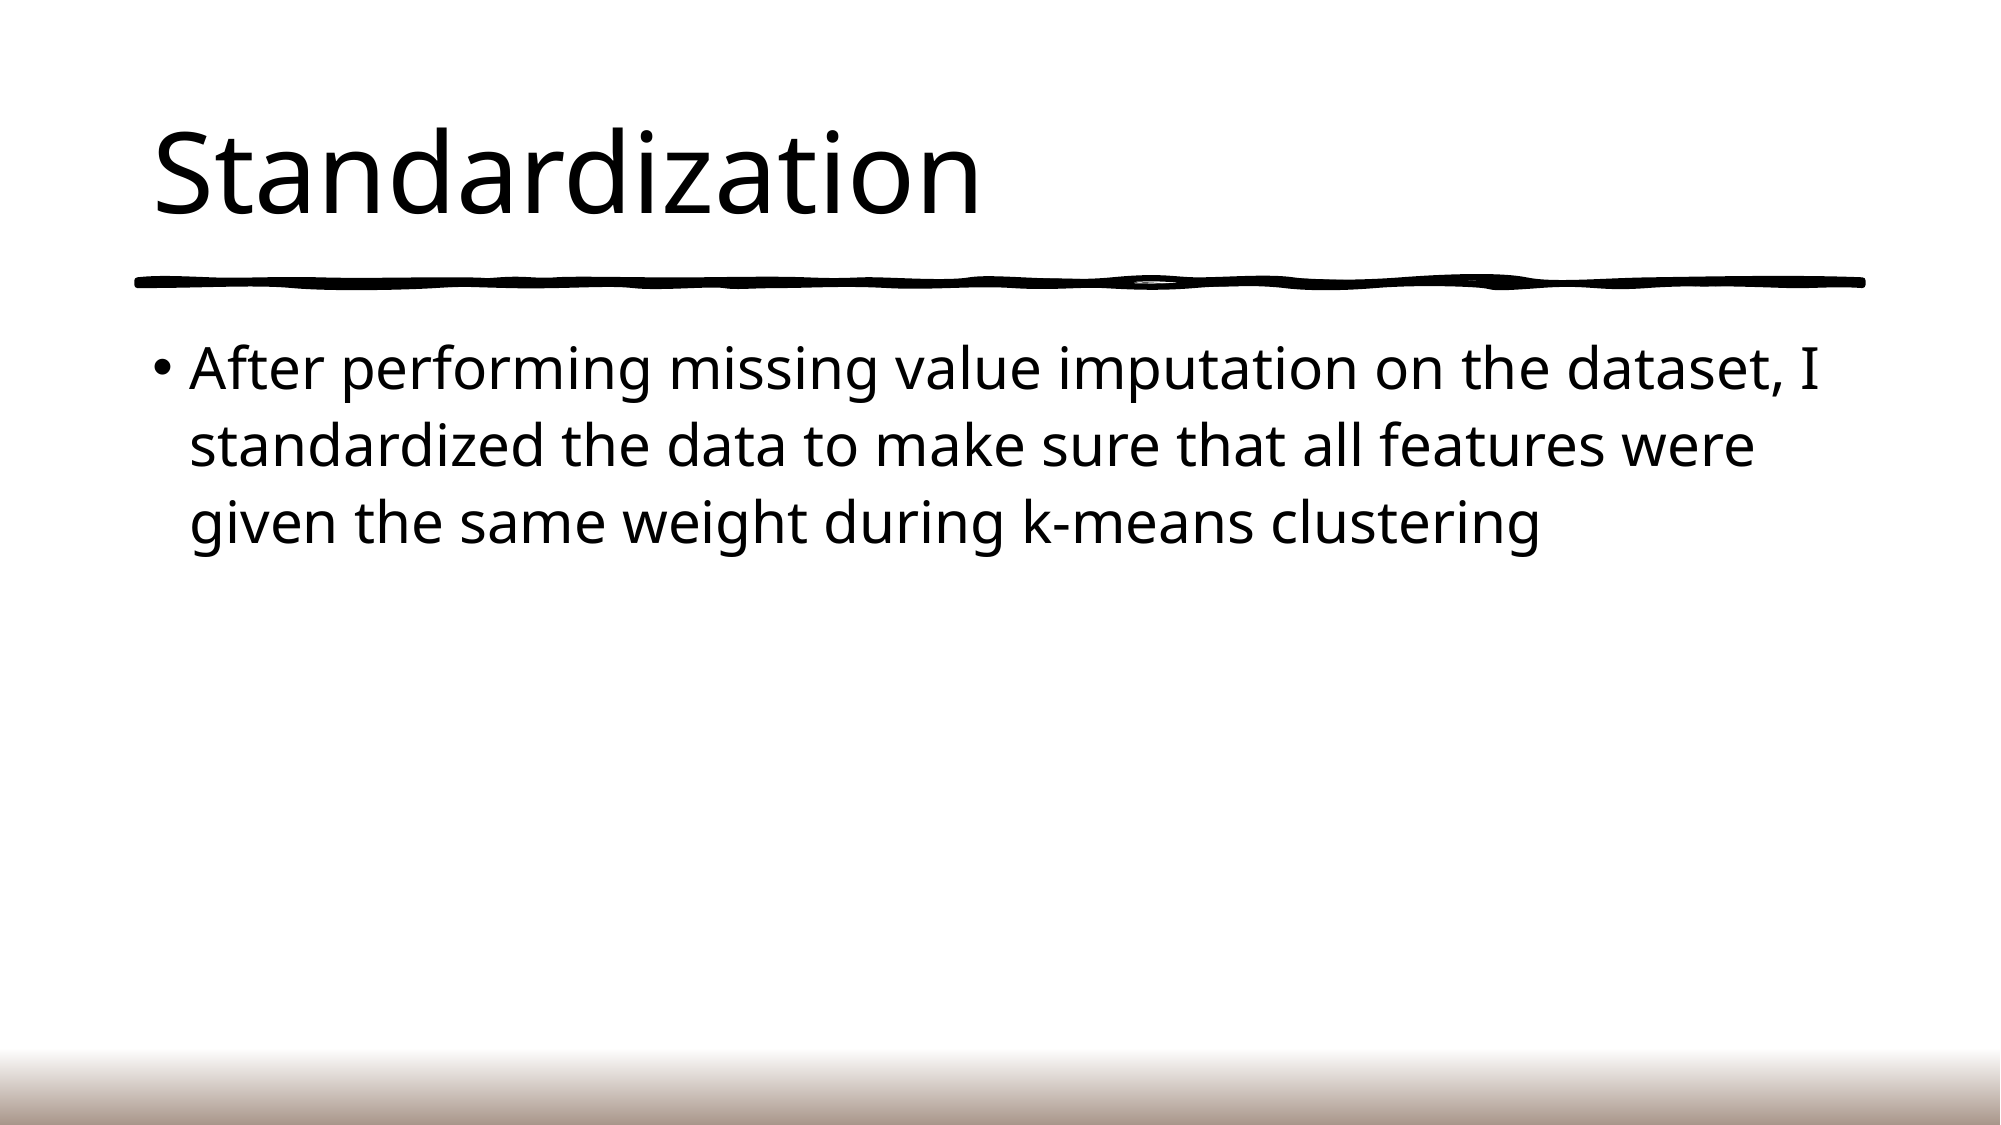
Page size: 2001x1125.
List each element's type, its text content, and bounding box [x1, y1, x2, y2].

list After performing missing value imputation on the dataset, I standardized the data to make sure that all features were given the same weight during k-means clustering [137, 316, 1863, 1014]
title Standardization [137, 59, 1863, 278]
